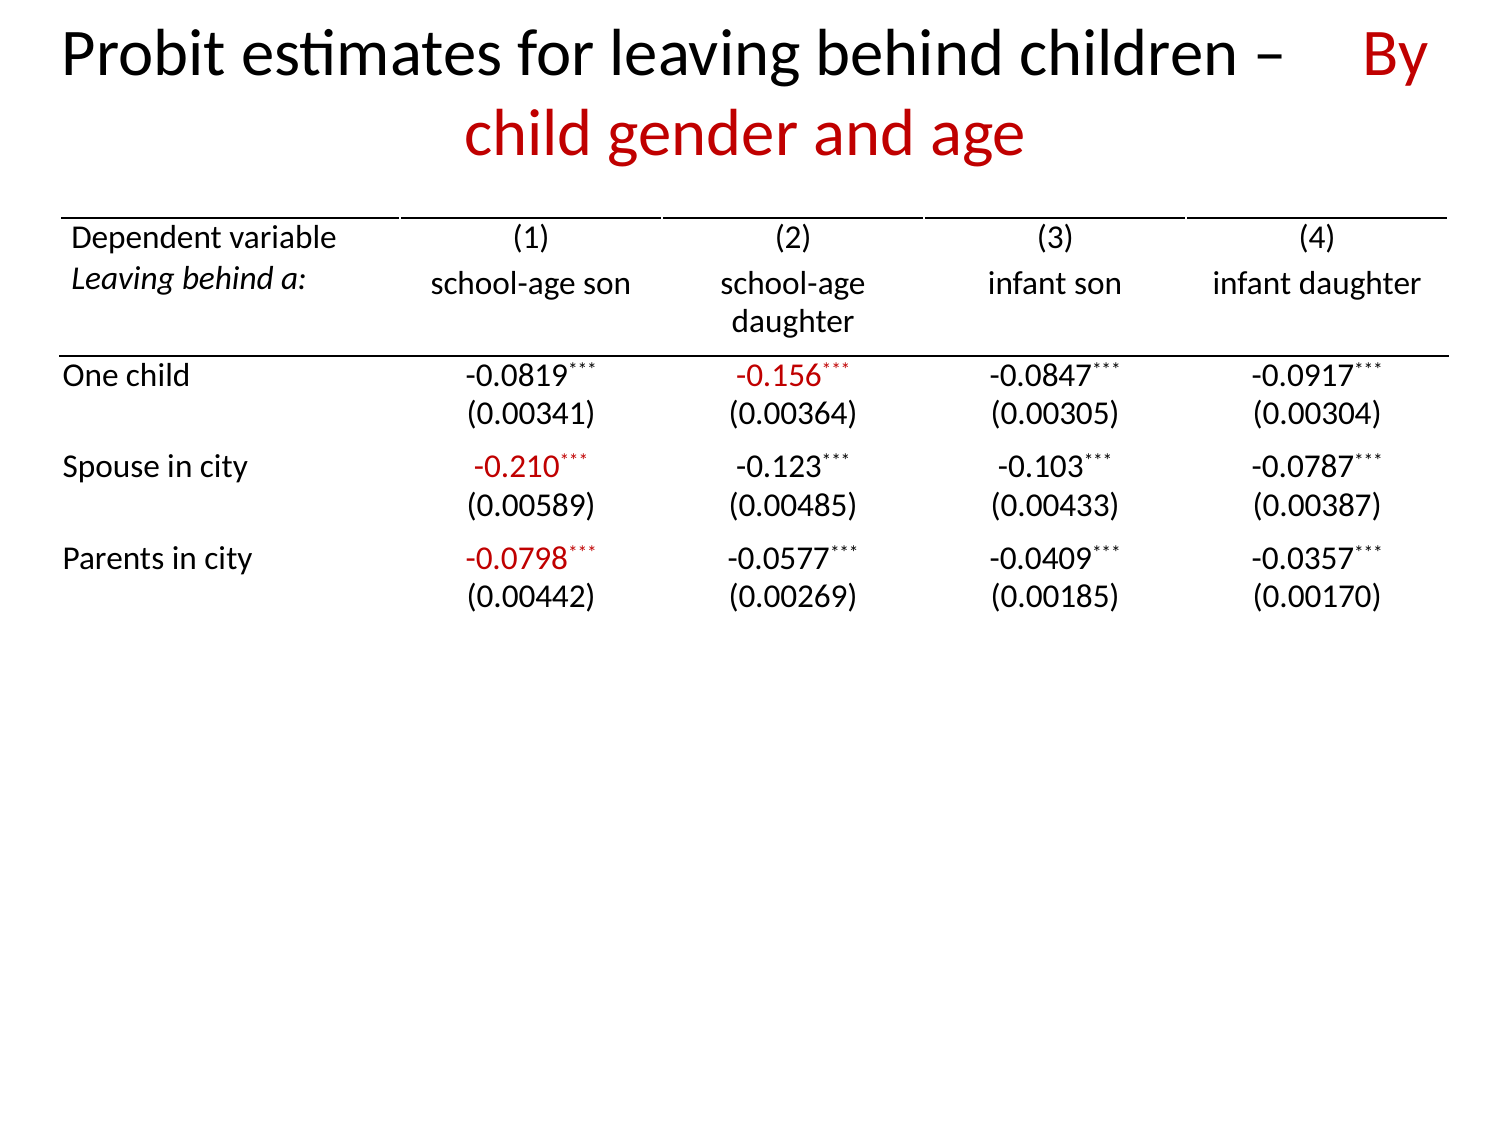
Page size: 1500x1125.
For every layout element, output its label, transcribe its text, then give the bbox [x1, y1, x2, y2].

table_cell school-age daughter [663, 265, 923, 355]
table_cell -0.0577*** (0.00269) [663, 541, 923, 631]
table_header (3) [925, 219, 1185, 263]
table_cell -0.0798*** (0.00442) [401, 541, 661, 631]
table_cell Parents in city [61, 541, 399, 631]
table_cell -0.156*** (0.00364) [663, 357, 923, 447]
table_cell -0.0409*** (0.00185) [925, 541, 1185, 631]
table_cell -0.0917*** (0.00304) [1187, 357, 1447, 447]
table_cell -0.103*** (0.00433) [925, 449, 1185, 539]
table_header (4) [1187, 219, 1447, 263]
table_cell school-age son [401, 265, 661, 355]
table_cell Leaving behind a: [61, 265, 399, 355]
table_header (1) [401, 219, 661, 263]
table_cell -0.0819*** (0.00341) [401, 357, 661, 447]
table_header Dependent variable [61, 219, 399, 263]
table_cell -0.210*** (0.00589) [401, 449, 661, 539]
table_cell infant son [925, 265, 1185, 355]
table_cell -0.0357*** (0.00170) [1187, 541, 1447, 631]
table_cell -0.123*** (0.00485) [663, 449, 923, 539]
table_cell -0.0847*** (0.00305) [925, 357, 1185, 447]
table_cell -0.0787*** (0.00387) [1187, 449, 1447, 539]
table_cell infant daughter [1187, 265, 1447, 355]
text_box Probit estimates for leaving behind children – By child gender and age [46, 0, 1444, 176]
table_header (2) [663, 219, 923, 263]
table_cell One child [61, 357, 399, 447]
table_cell Spouse in city [61, 449, 399, 539]
